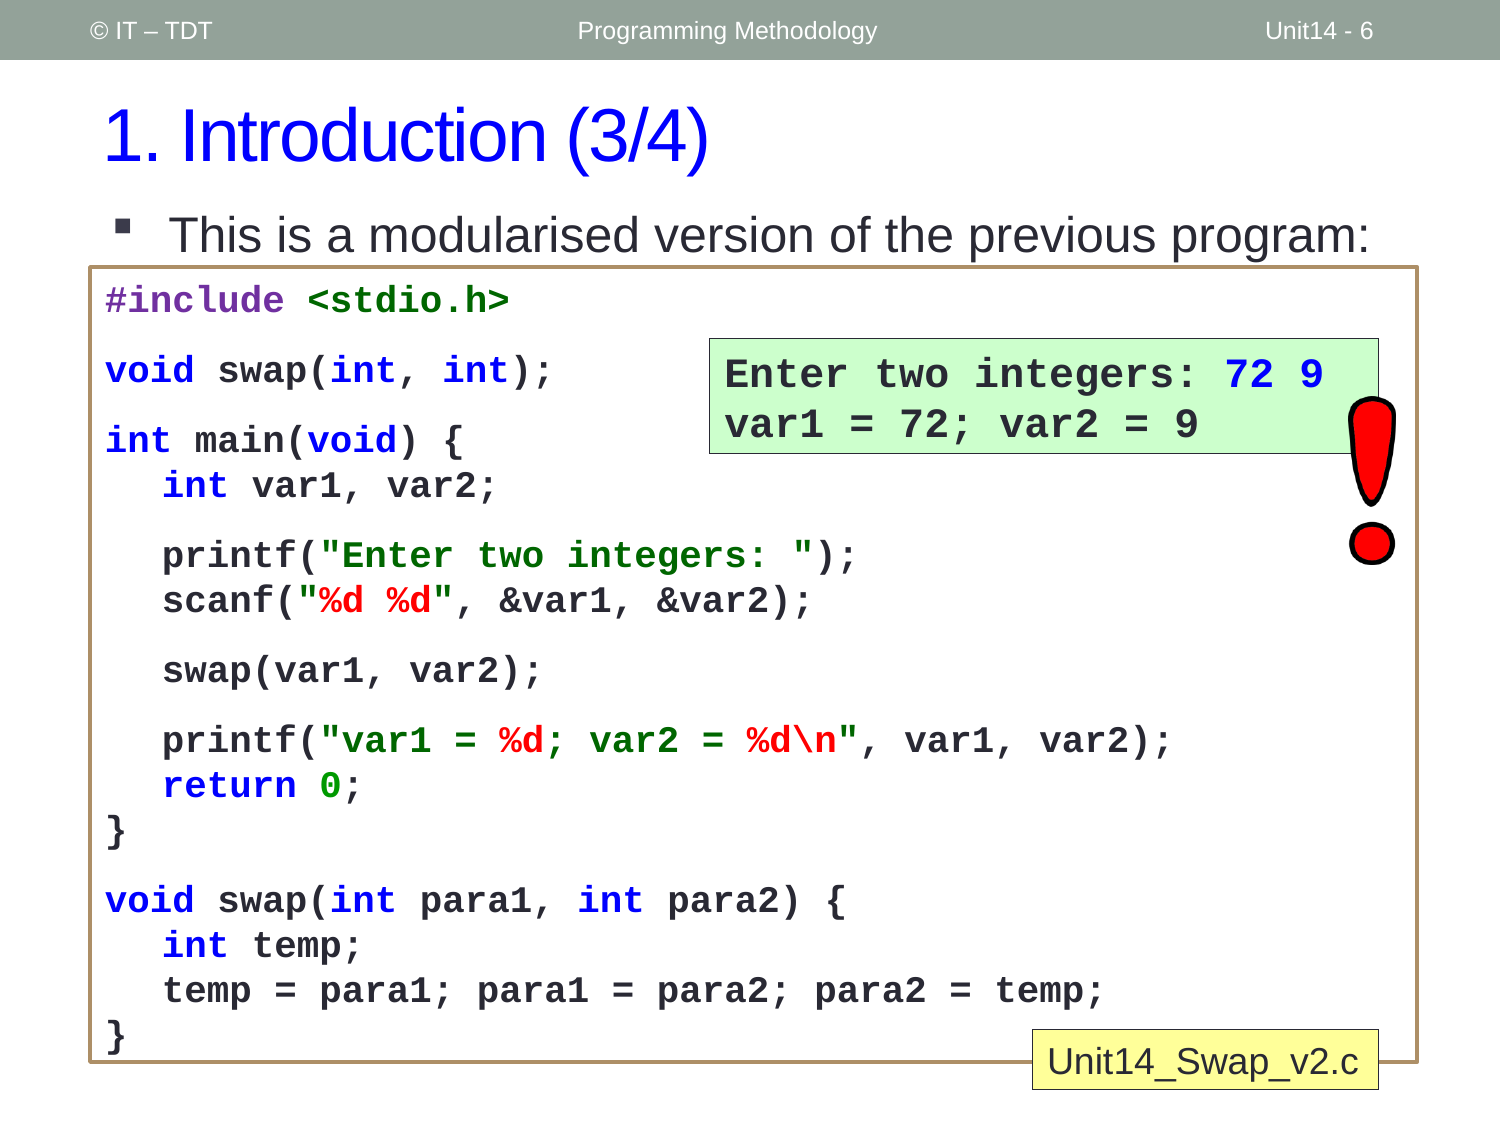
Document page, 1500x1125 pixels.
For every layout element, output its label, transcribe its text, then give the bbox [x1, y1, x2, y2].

picture [1348, 396, 1396, 565]
list This is a modularised version of the previous program: [96, 194, 1447, 274]
slide_number © IT – TDT [75, 3, 550, 57]
footer Programming Methodology [562, 3, 1238, 57]
title 1. Introduction (3/4) [87, 62, 1463, 200]
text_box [89, 267, 1418, 1091]
slide_number Unit14 - 6 [1250, 3, 1425, 57]
